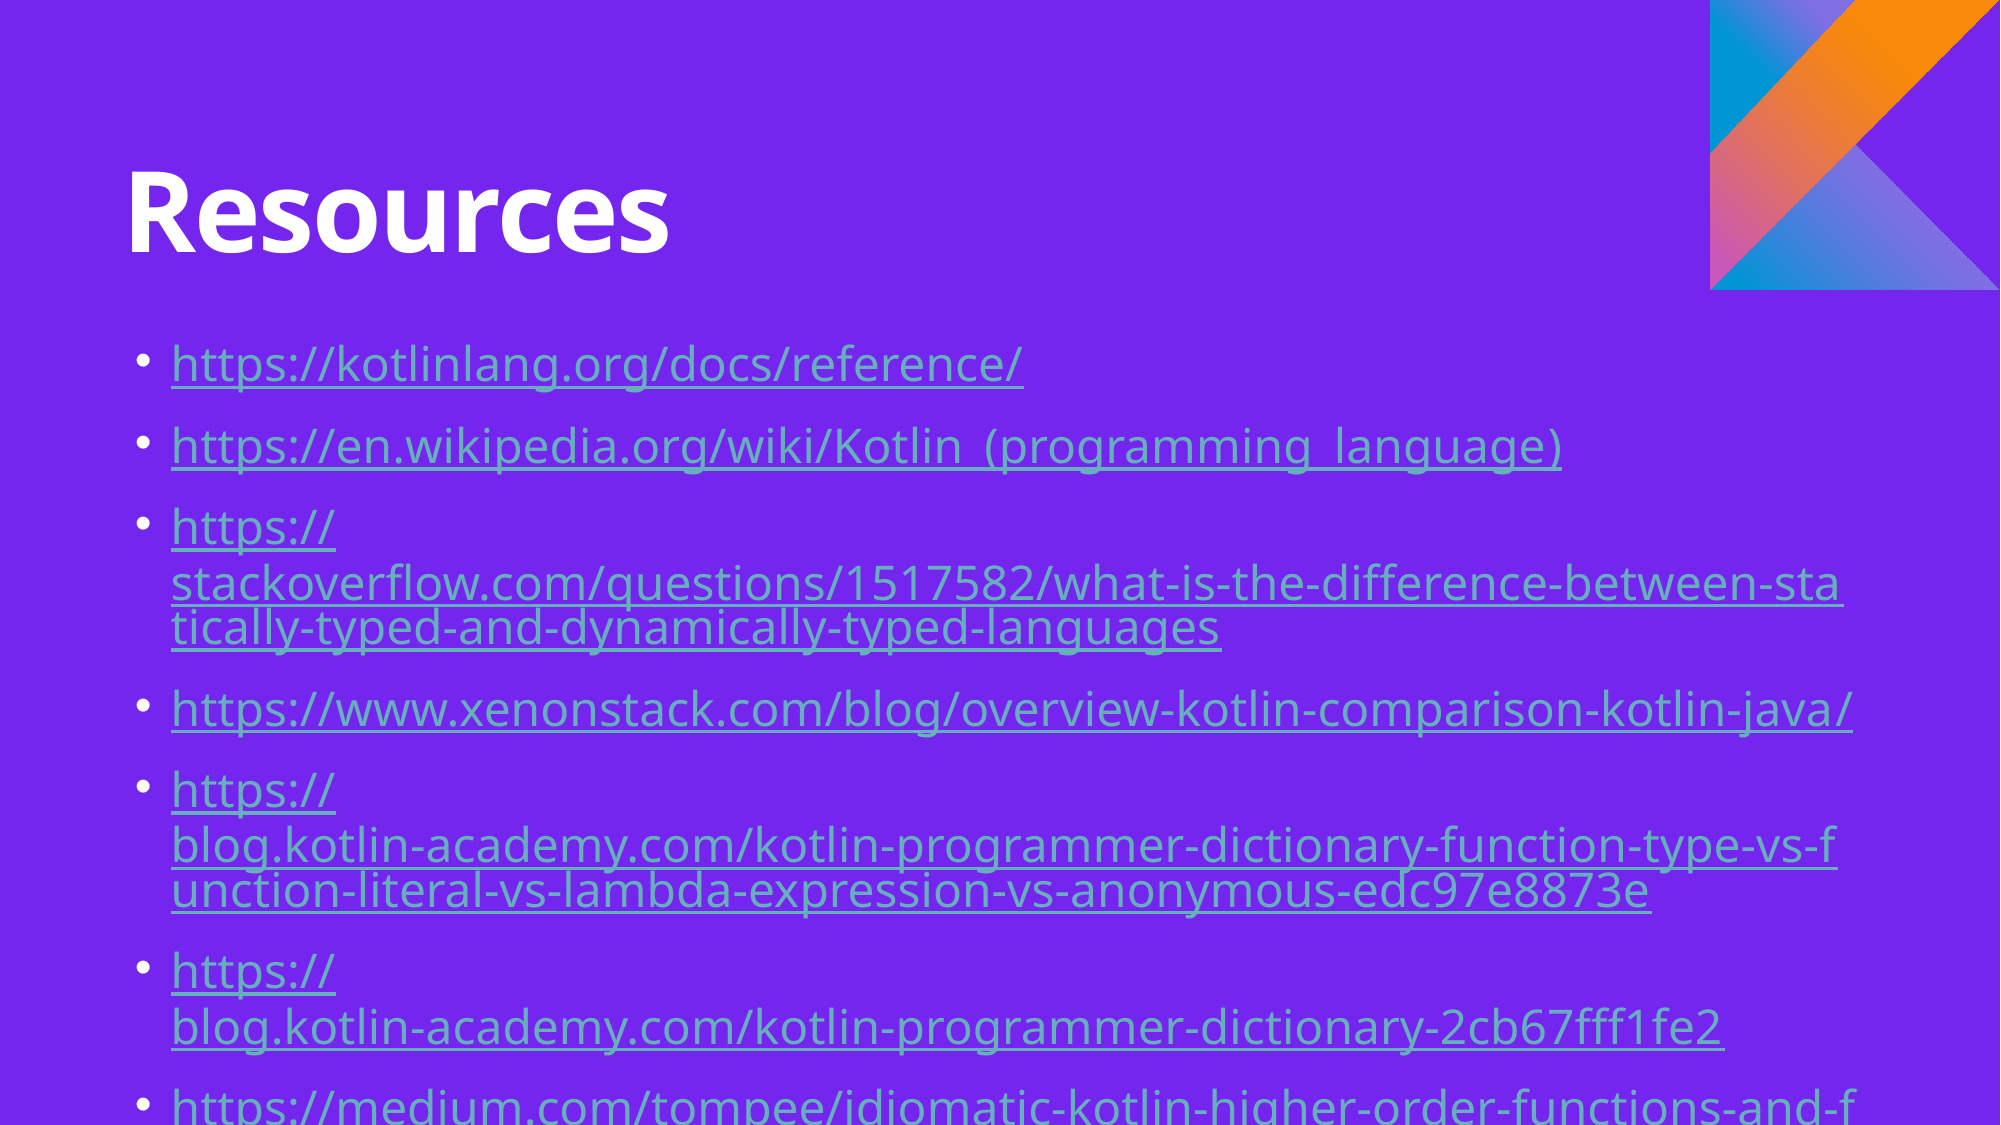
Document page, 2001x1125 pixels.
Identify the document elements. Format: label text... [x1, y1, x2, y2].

title Resources [107, 81, 1875, 354]
list https://kotlinlang.org/docs/reference/ https://en.wikipedia.org/wiki/Kotlin_(programming_language) https://stackoverflow.com/questions/1517582/what-is-the-difference-between-statically-typed-and-dynamically-typed-languages https://www.xenonstack.com/blog/overview-kotlin-comparison-kotlin-java/ https://blog.kotlin-academy.com/kotlin-programmer-dictionary-function-type-vs-function-literal-vs-lambda-expression-vs-anonymous-edc97e8873e https://blog.kotlin-academy.com/kotlin-programmer-dictionary-2cb67fff1fe2 https://medium.com/tompee/idiomatic-kotlin-higher-order-functions-and-function-types-adb59172796 [111, 329, 1876, 1070]
picture [1710, 0, 2000, 290]
